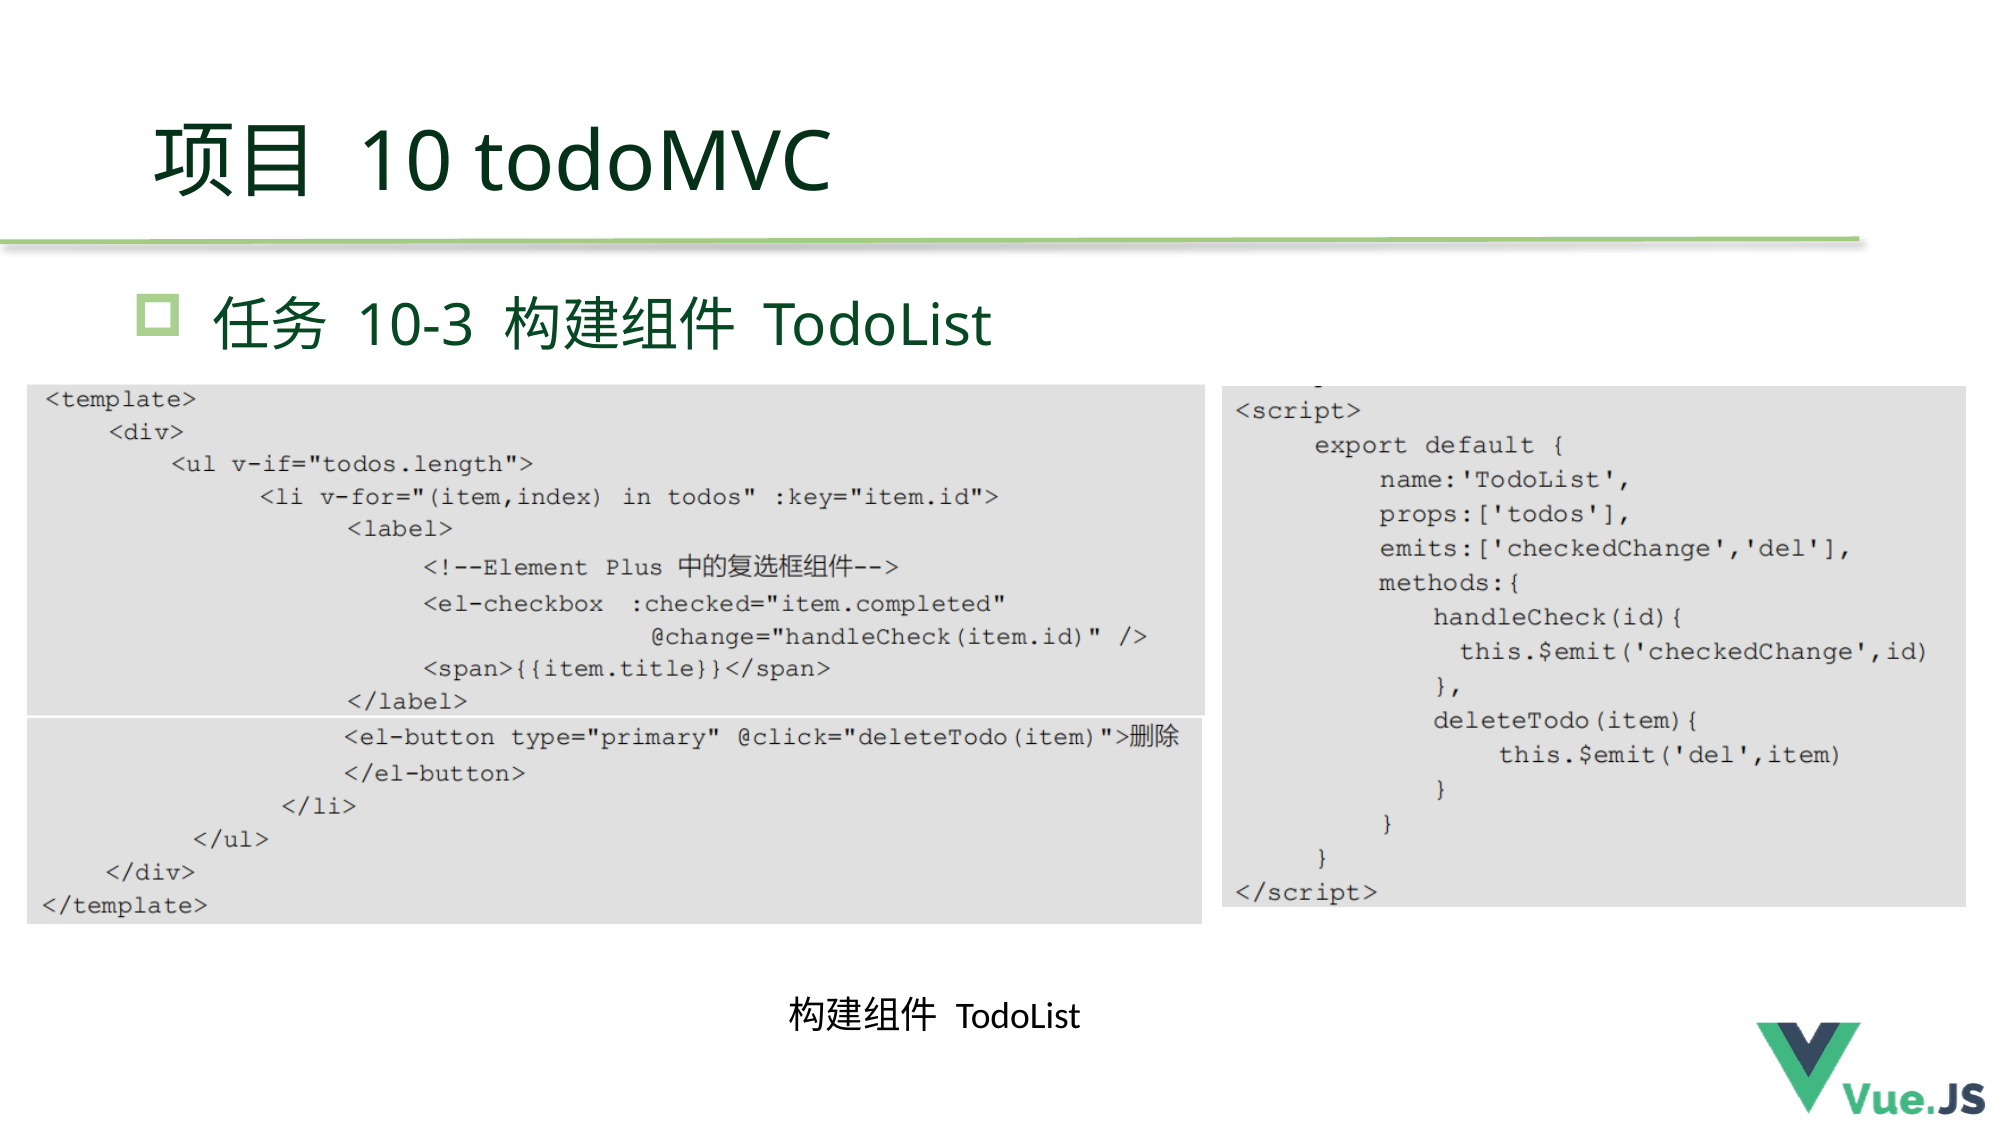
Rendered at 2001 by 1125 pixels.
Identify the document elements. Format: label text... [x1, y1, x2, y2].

title 项目 10 todoMVC [137, 93, 1863, 234]
picture [1748, 1010, 2000, 1125]
picture [1222, 386, 1966, 907]
picture [27, 379, 1205, 924]
text_box 构建组件 TodoList [773, 983, 1150, 1044]
list 任务 10-3 构建组件 TodoList [116, 251, 1863, 1014]
